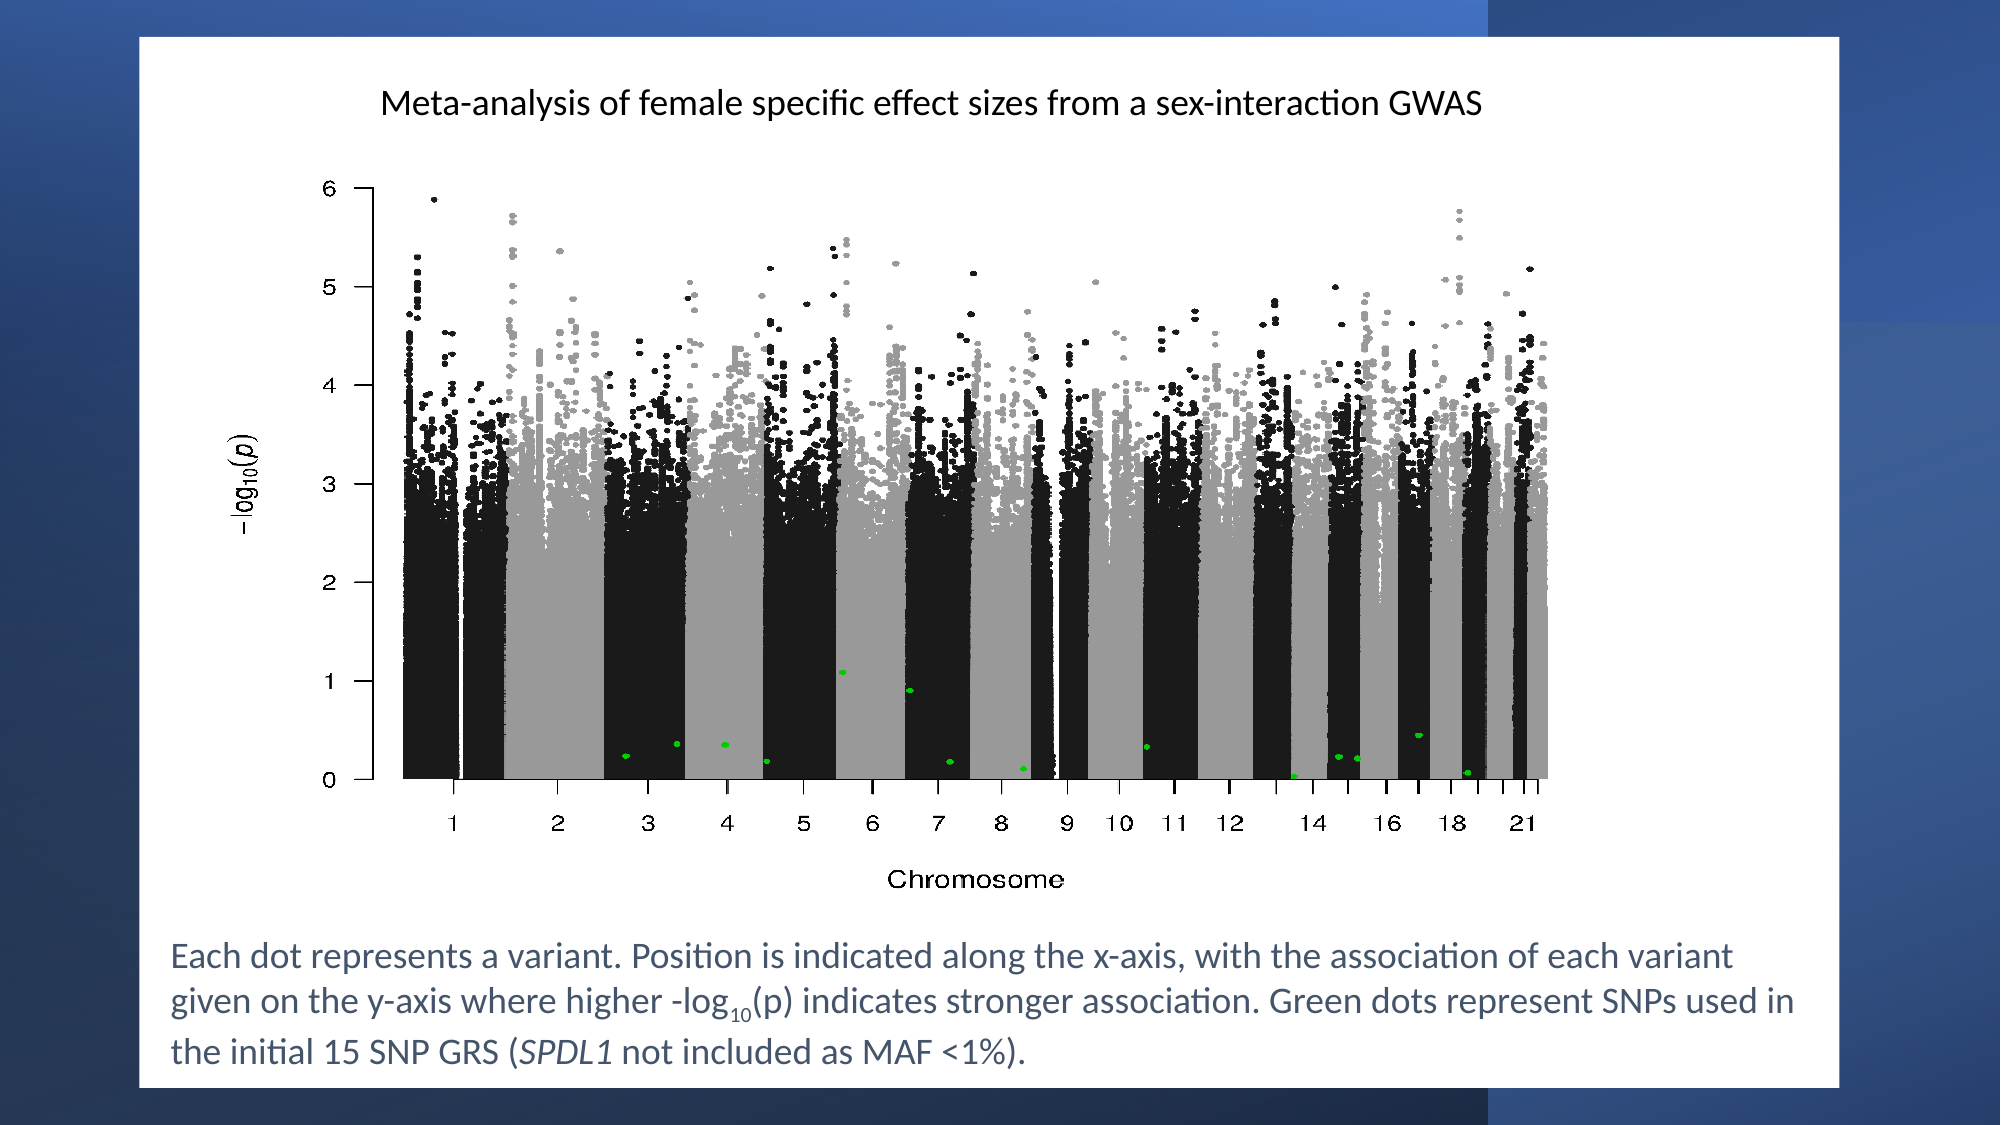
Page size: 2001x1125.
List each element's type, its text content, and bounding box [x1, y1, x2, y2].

text_box Each dot represents a variant. Position is indicated along the x-axis, with the association of each variant given on the y-axis where higher -log10(p) indicates stronger association. Green dots represent SNPs used in the initial 15 SNP GRS (SPDL1 not included as MAF <1%). [155, 923, 1831, 1079]
text_box [0, 0, 1489, 321]
text_box [0, 321, 2000, 1125]
text_box [138, 36, 1840, 1089]
picture [227, 71, 1654, 924]
text_box [1489, 0, 2000, 321]
